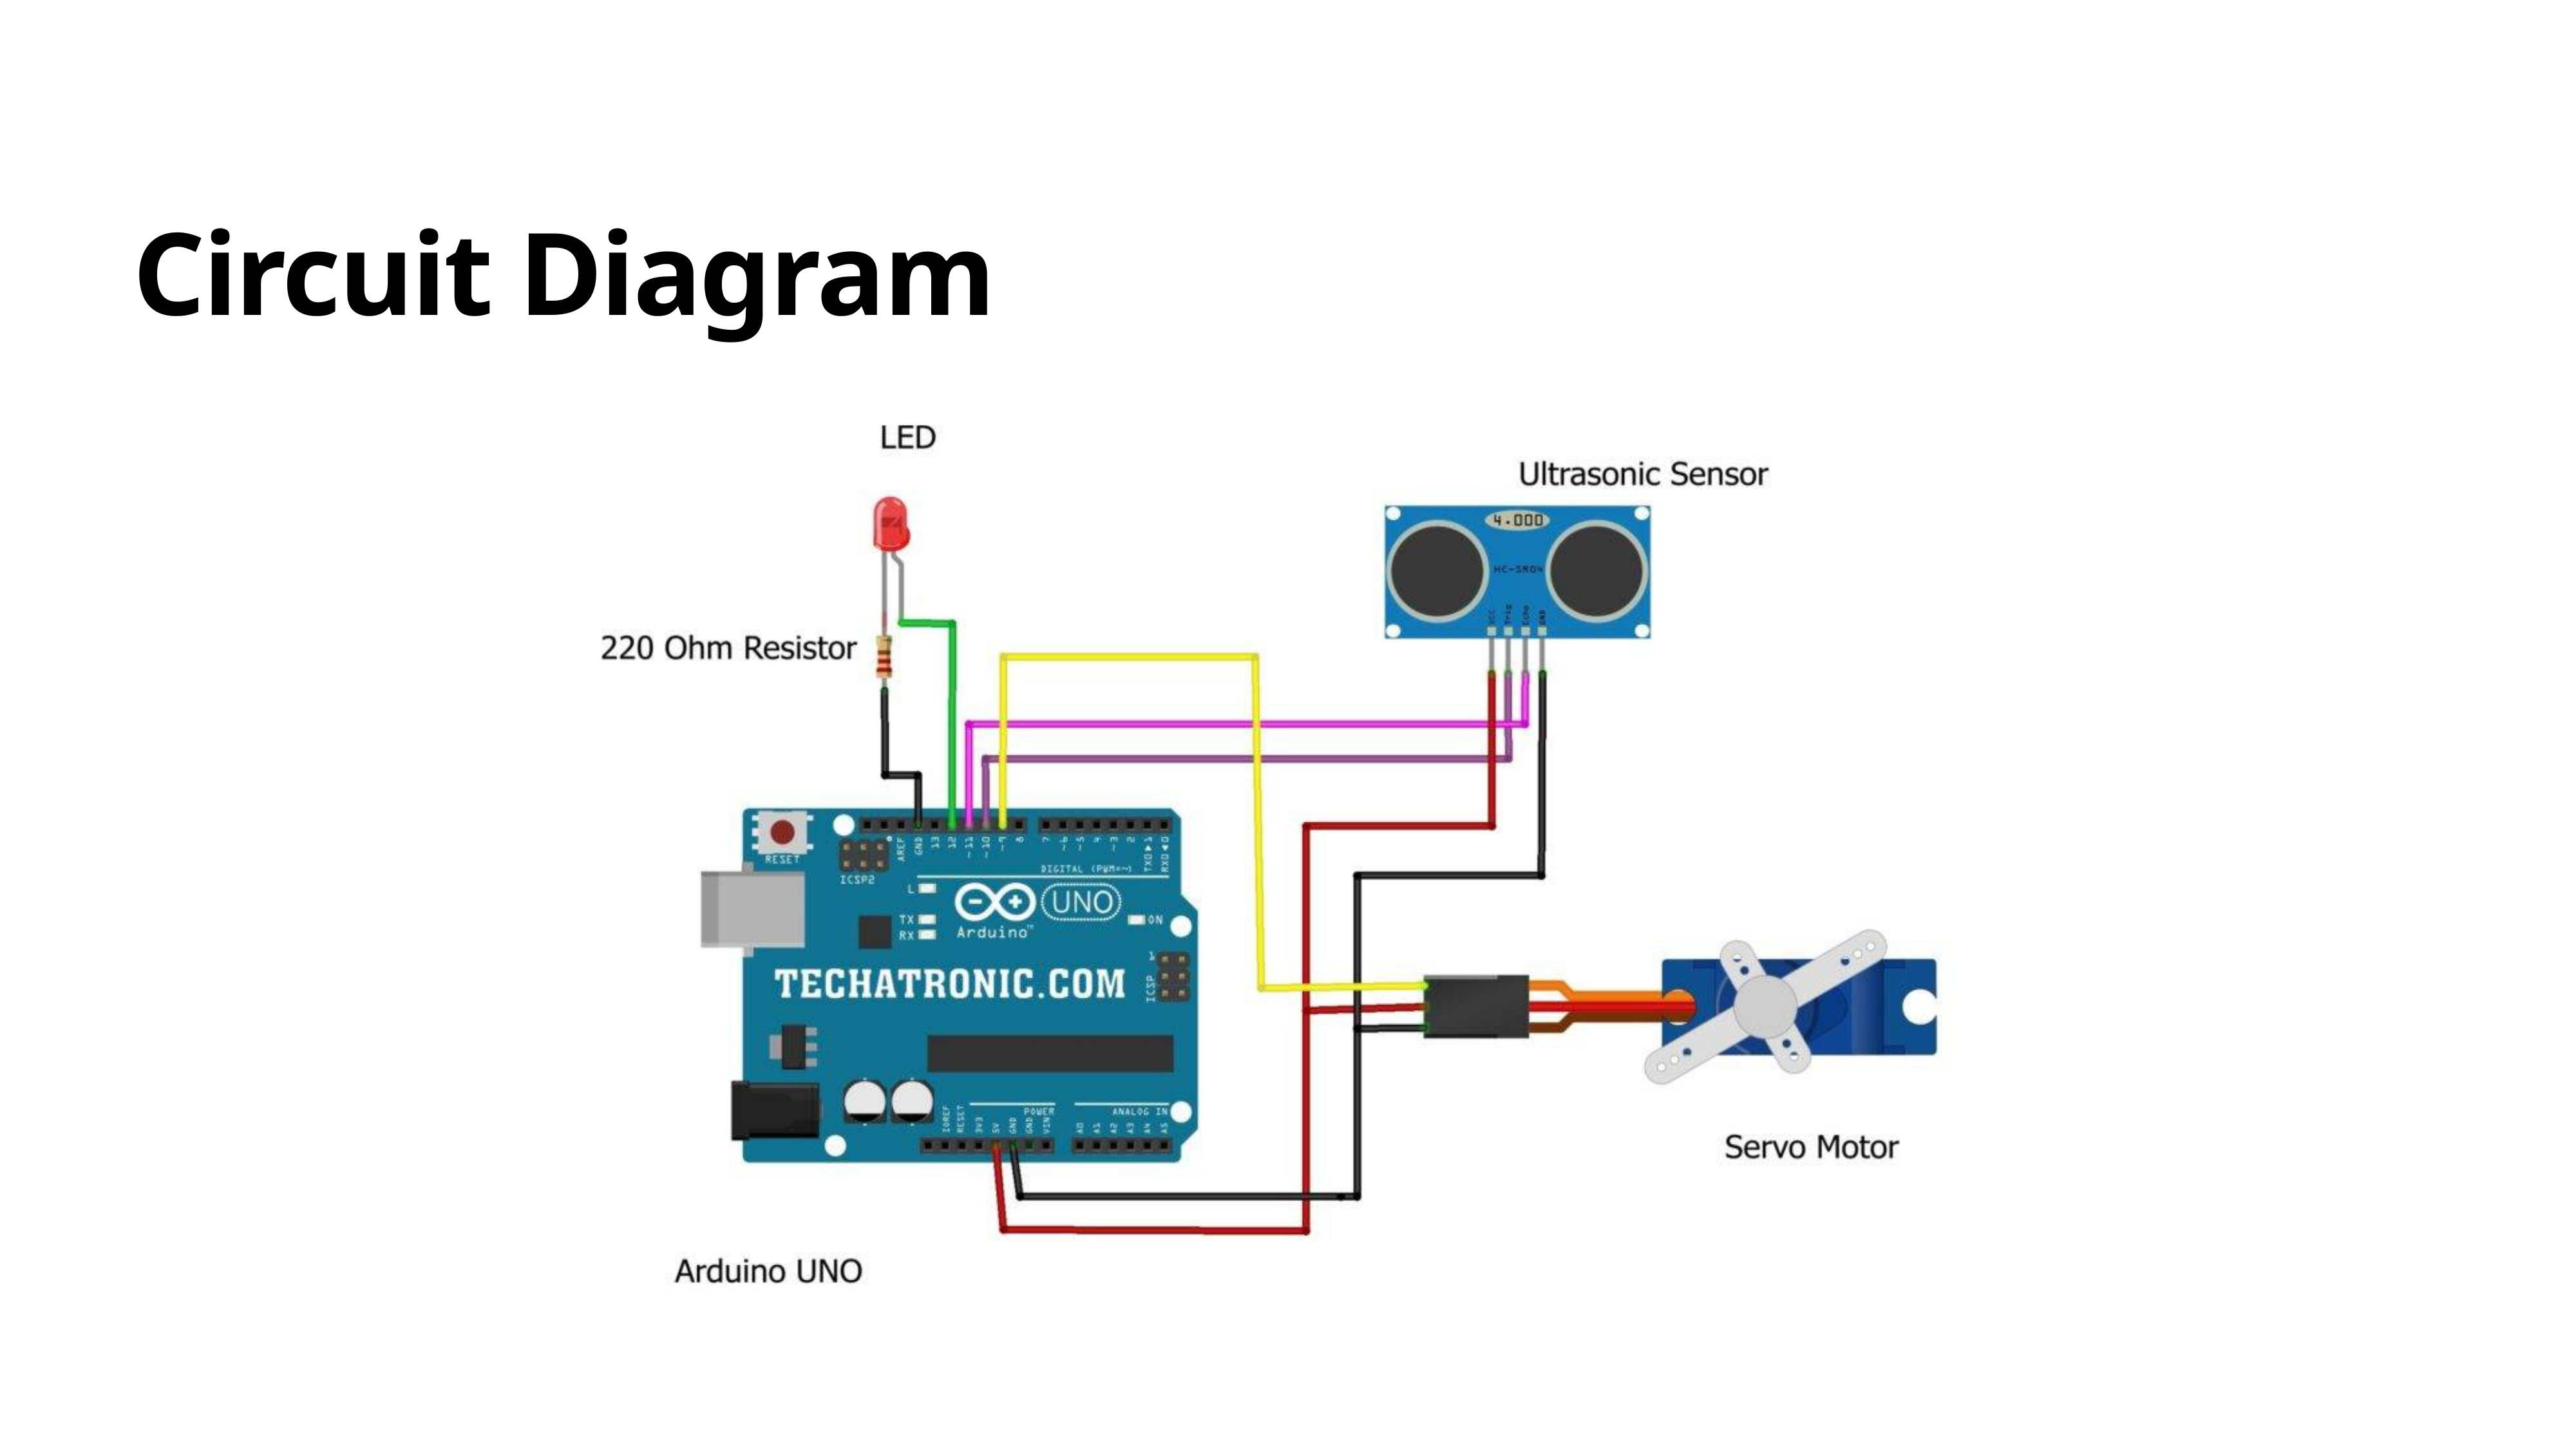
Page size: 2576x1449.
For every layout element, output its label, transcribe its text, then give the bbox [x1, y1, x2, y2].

picture [600, 425, 1975, 1296]
title Circuit Diagram [127, 222, 2449, 375]
